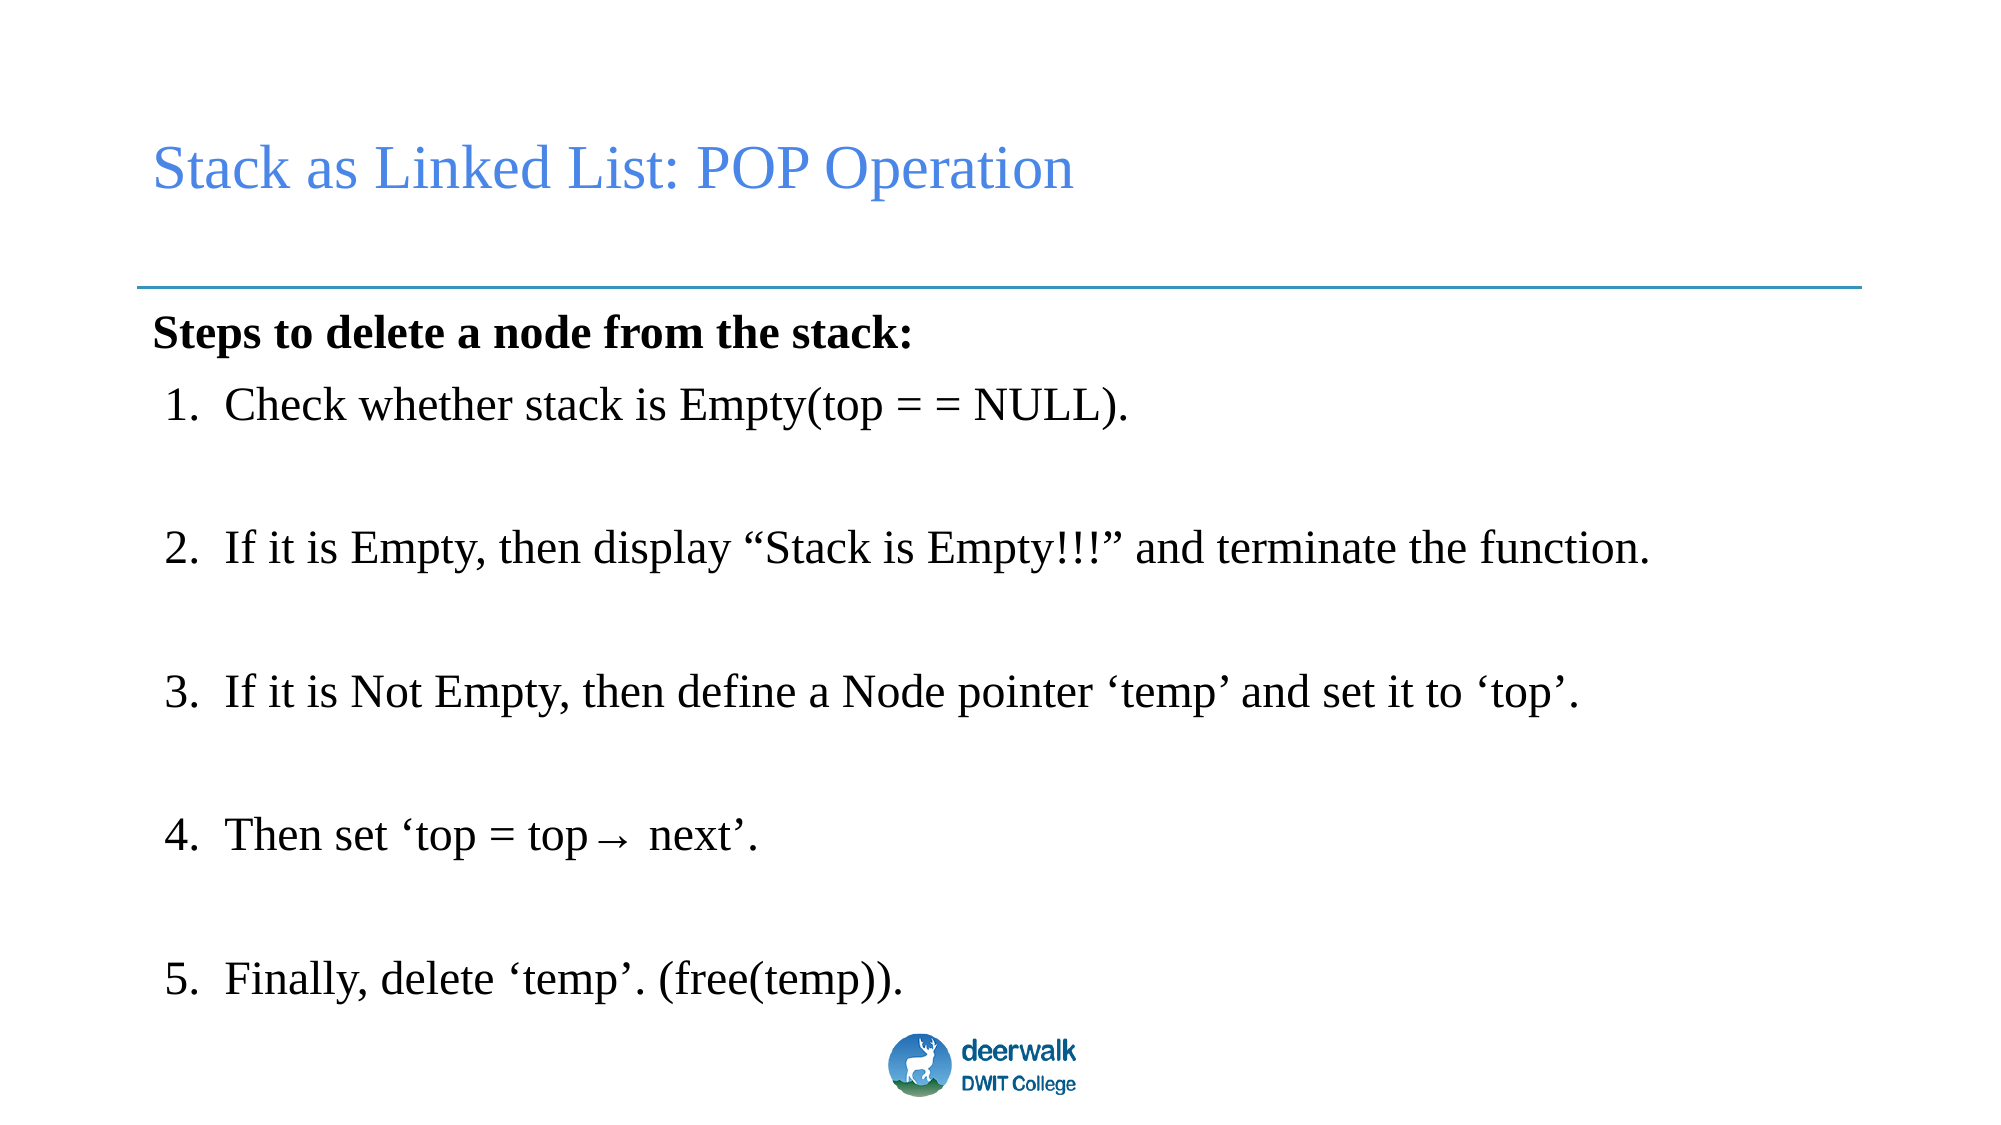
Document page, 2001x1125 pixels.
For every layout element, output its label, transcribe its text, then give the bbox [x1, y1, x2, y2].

picture [873, 1014, 1103, 1120]
title Stack as Linked List: POP Operation [137, 59, 1863, 278]
list Steps to delete a node from the stack: Check whether stack is Empty(top = = NULL). If it is Empty, then display “Stack is Empty!!!” and terminate the function. If it is Not Empty, then define a Node pointer ‘temp’ and set it to ‘top’. Then set ‘top = top→ next’. Finally, delete ‘temp’. (free(temp)). [137, 299, 1863, 1014]
